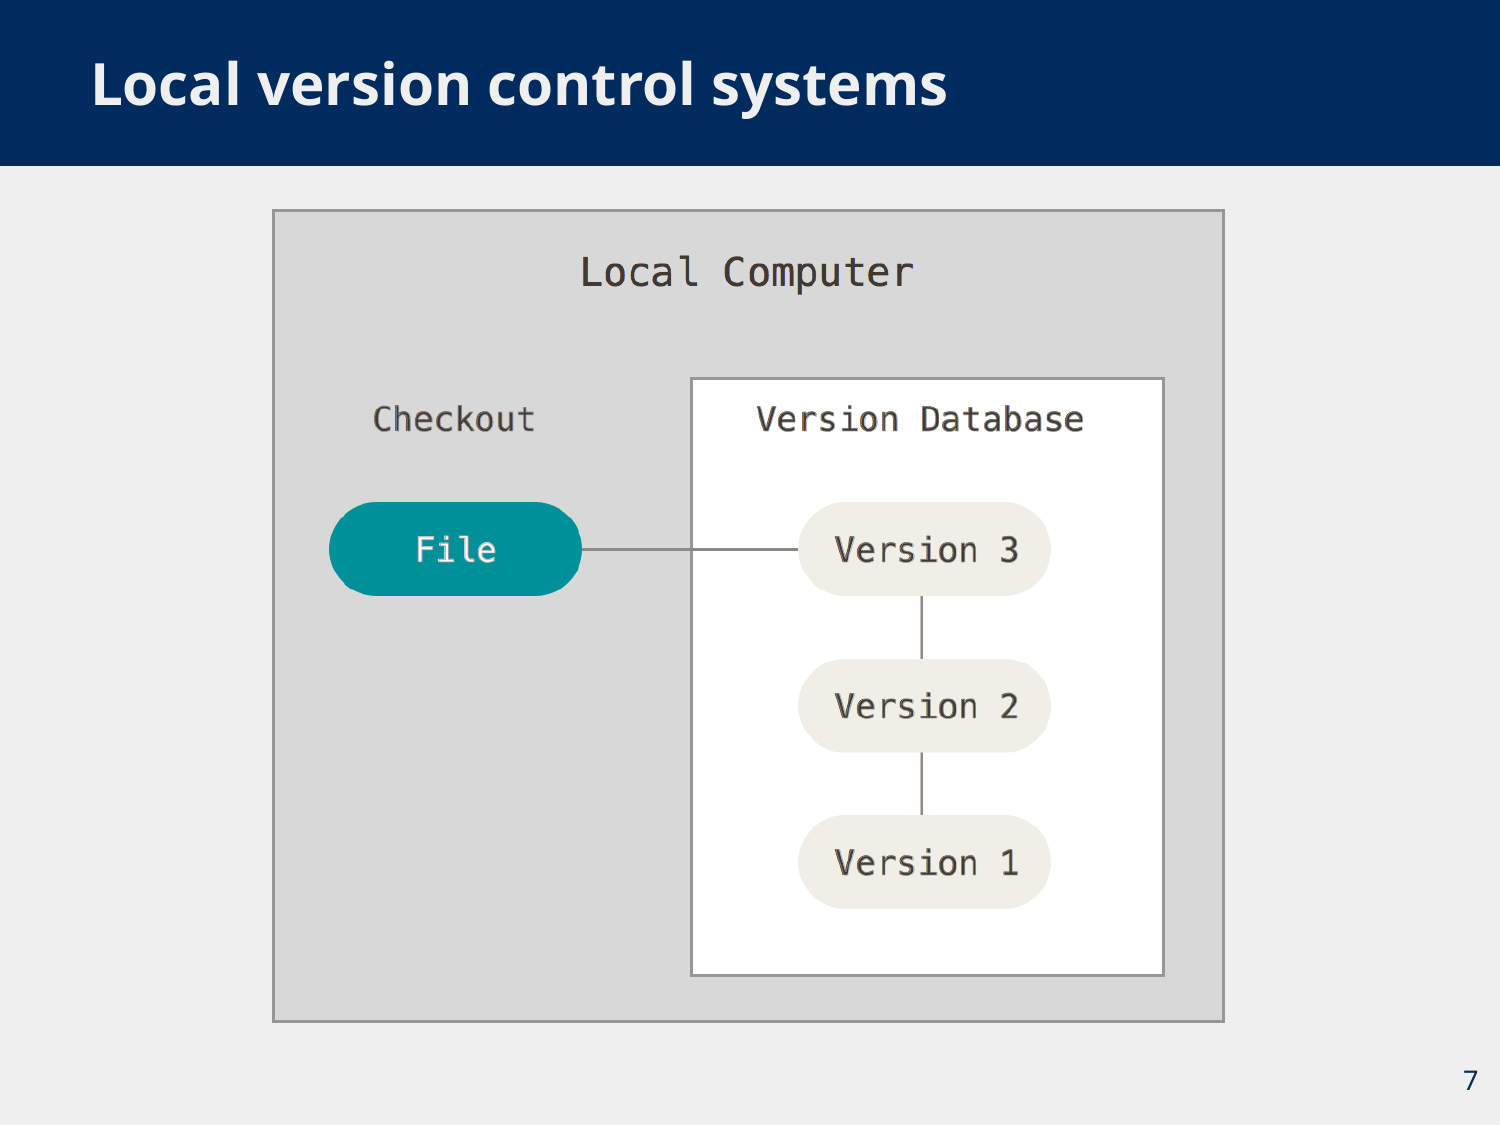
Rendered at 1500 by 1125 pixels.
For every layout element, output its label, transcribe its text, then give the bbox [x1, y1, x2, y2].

picture [272, 208, 1228, 1025]
title Local version control systems [75, 32, 1425, 132]
slide_number 7 [1403, 1038, 1494, 1125]
